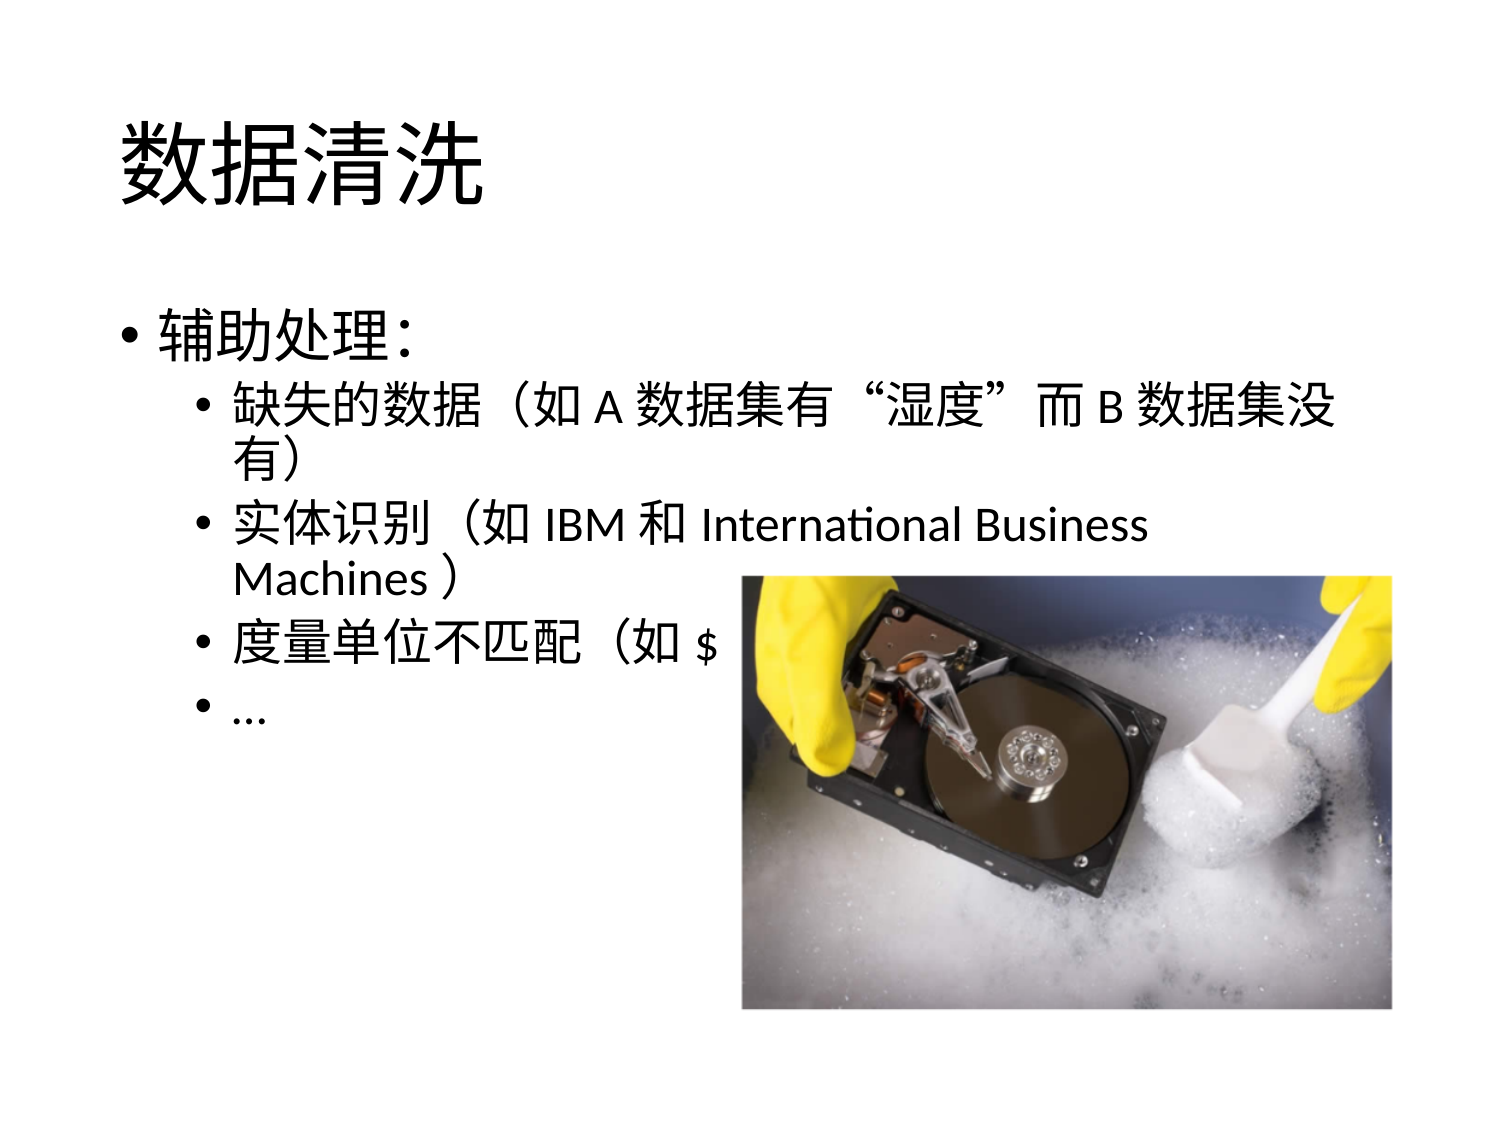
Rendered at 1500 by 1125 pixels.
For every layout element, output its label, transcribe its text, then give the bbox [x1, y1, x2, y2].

title 数据清洗 [103, 59, 1397, 278]
list 辅助处理： 缺失的数据（如A数据集有“湿度”而B数据集没有） 实体识别（如IBM和International Business Machines） 度量单位不匹配（如$ 和£ ） … [104, 299, 1399, 1014]
picture [727, 565, 1399, 1014]
